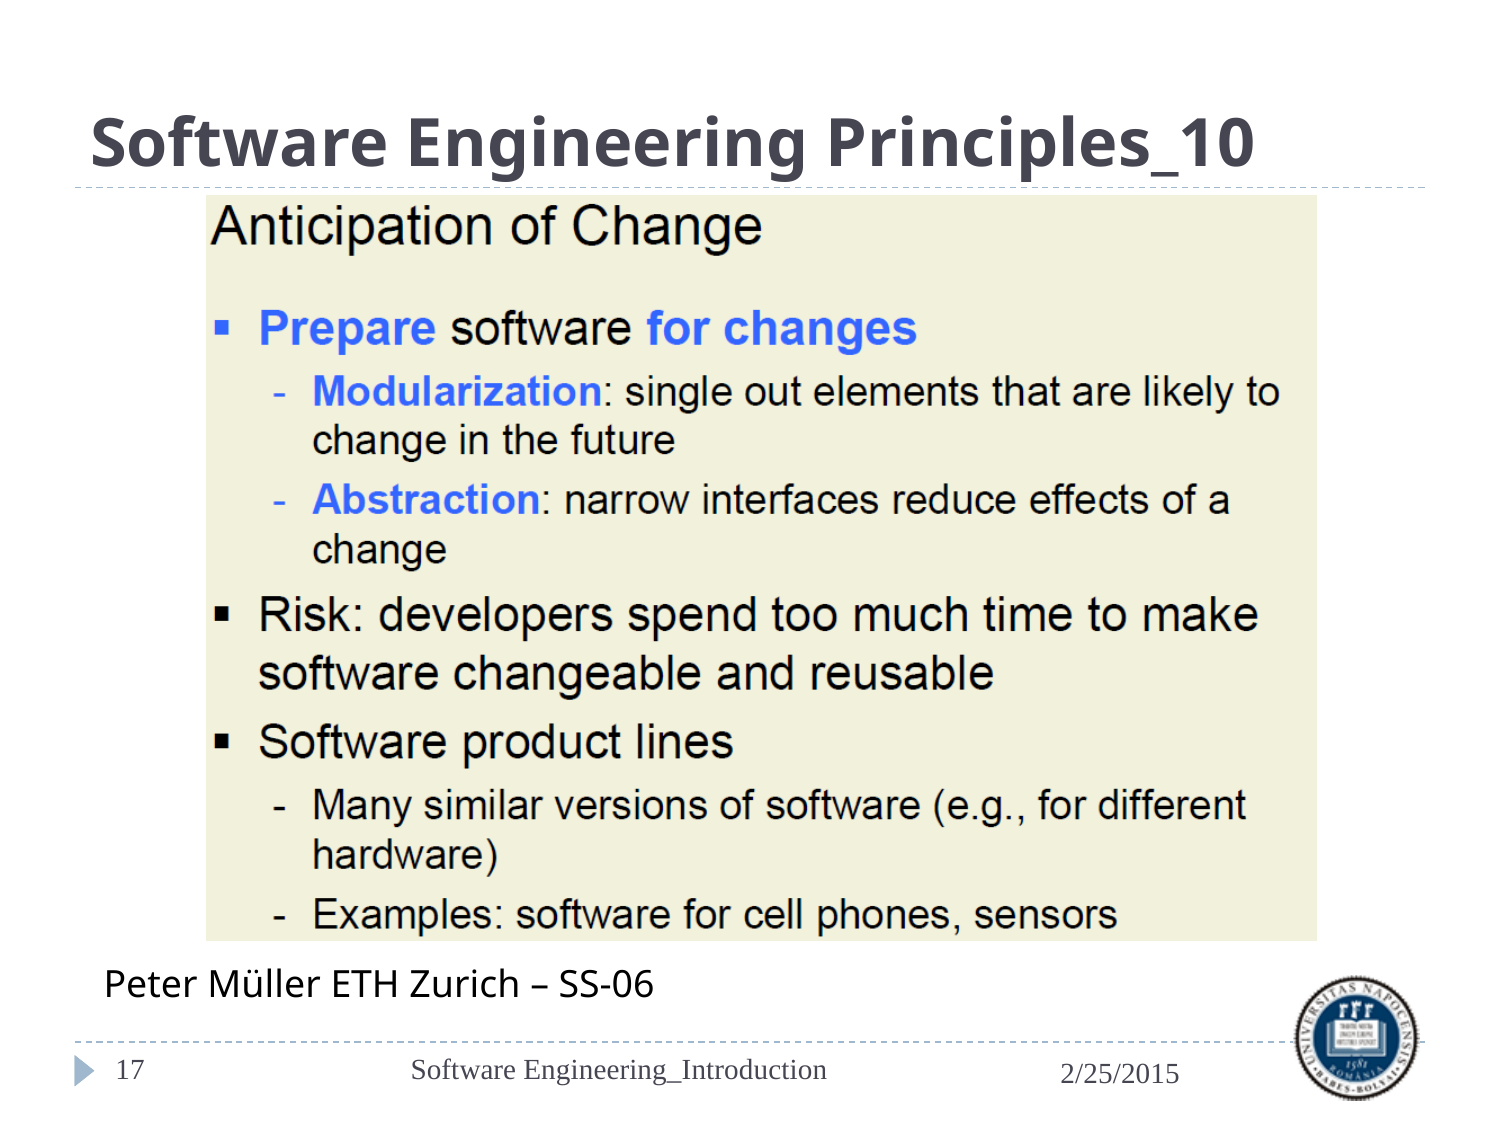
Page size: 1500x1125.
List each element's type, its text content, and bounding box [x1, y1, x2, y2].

footer Software Engineering_Introduction [395, 1042, 1051, 1103]
slide_number ‹#› [100, 1042, 313, 1103]
text_box Peter Müller ETH Zurich – SS-06 [88, 952, 892, 1013]
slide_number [1045, 1046, 1421, 1107]
picture [206, 195, 1318, 941]
picture [1293, 975, 1420, 1046]
title Software Engineering Principles_10 [75, 37, 1425, 188]
